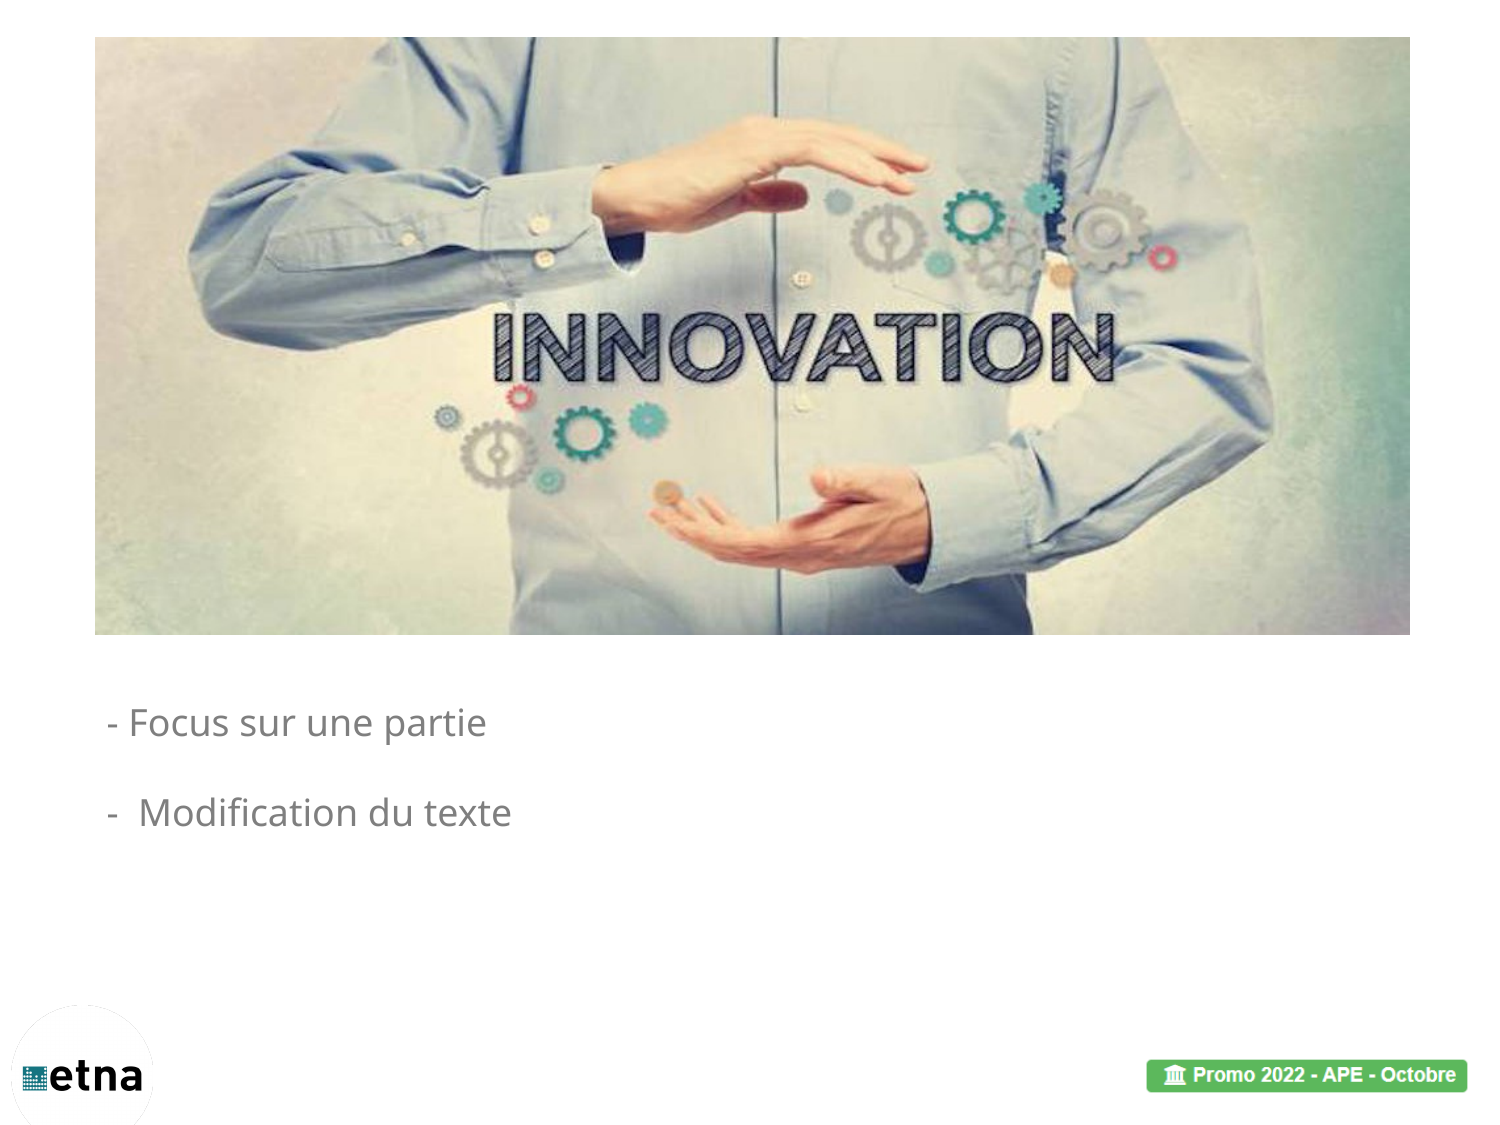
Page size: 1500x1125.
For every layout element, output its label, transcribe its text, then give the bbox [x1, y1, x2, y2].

picture [11, 1004, 153, 1125]
text_box - Focus sur une partie - Modification du texte [91, 691, 528, 932]
picture [95, 37, 1410, 636]
picture [1132, 1046, 1482, 1105]
